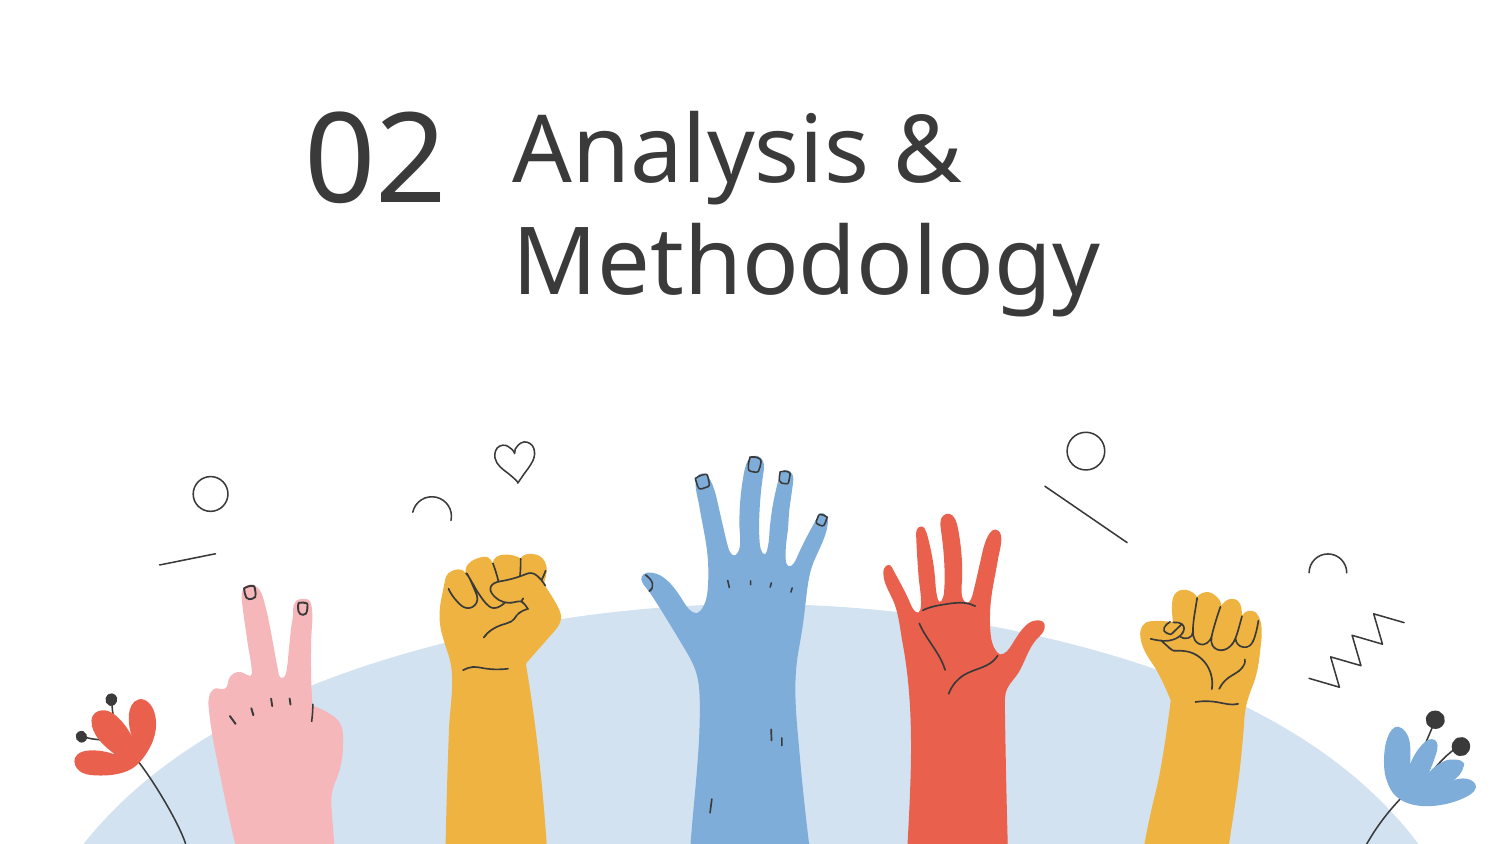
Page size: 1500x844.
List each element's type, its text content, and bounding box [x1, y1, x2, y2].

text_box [53, 431, 1499, 844]
title Analysis & Methodology [497, 88, 1263, 307]
title 02 [270, 101, 463, 228]
